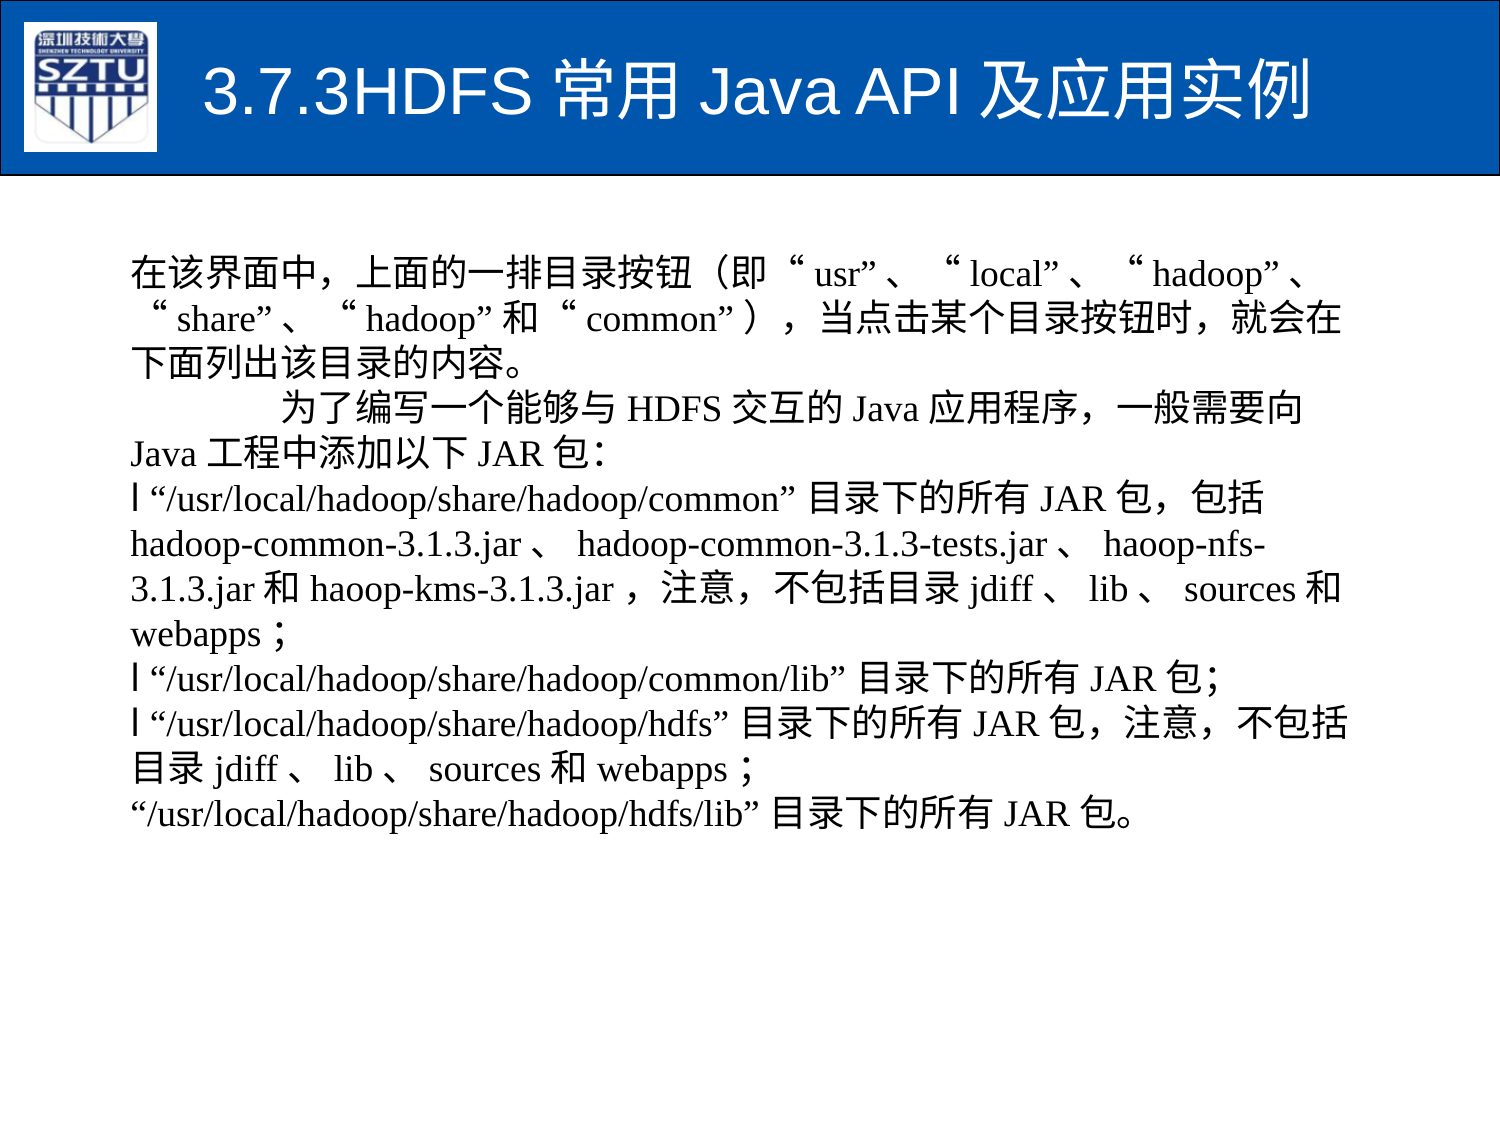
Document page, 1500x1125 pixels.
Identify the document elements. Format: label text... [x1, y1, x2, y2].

title 3.7.3 HDFS常用Java API及应用实例 [187, 12, 1500, 163]
text_box 在该界面中，上面的一排目录按钮（即“usr”、“local”、“hadoop”、“share”、“hadoop”和“common”），当点击某个目录按钮时，就会在下面列出该目录的内容。 为了编写一个能够与HDFS交互的Java应用程序，一般需要向Java工程中添加以下JAR包： l “/usr/local/hadoop/share/hadoop/common”目录下的所有JAR包，包括hadoop-common-3.1.3.jar、hadoop-common-3.1.3-tests.jar、haoop-nfs-3.1.3.jar和haoop-kms-3.1.3.jar，注意，不包括目录jdiff、lib、sources和webapps； l “/usr/local/hadoop/share/hadoop/common/lib”目录下的所有JAR包； l “/usr/local/hadoop/share/hadoop/hdfs”目录下的所有JAR包，注意，不包括目录jdiff、lib、sources和webapps； “/usr/local/hadoop/share/hadoop/hdfs/lib”目录下的所有JAR包。 [115, 241, 1382, 841]
picture [24, 22, 157, 152]
